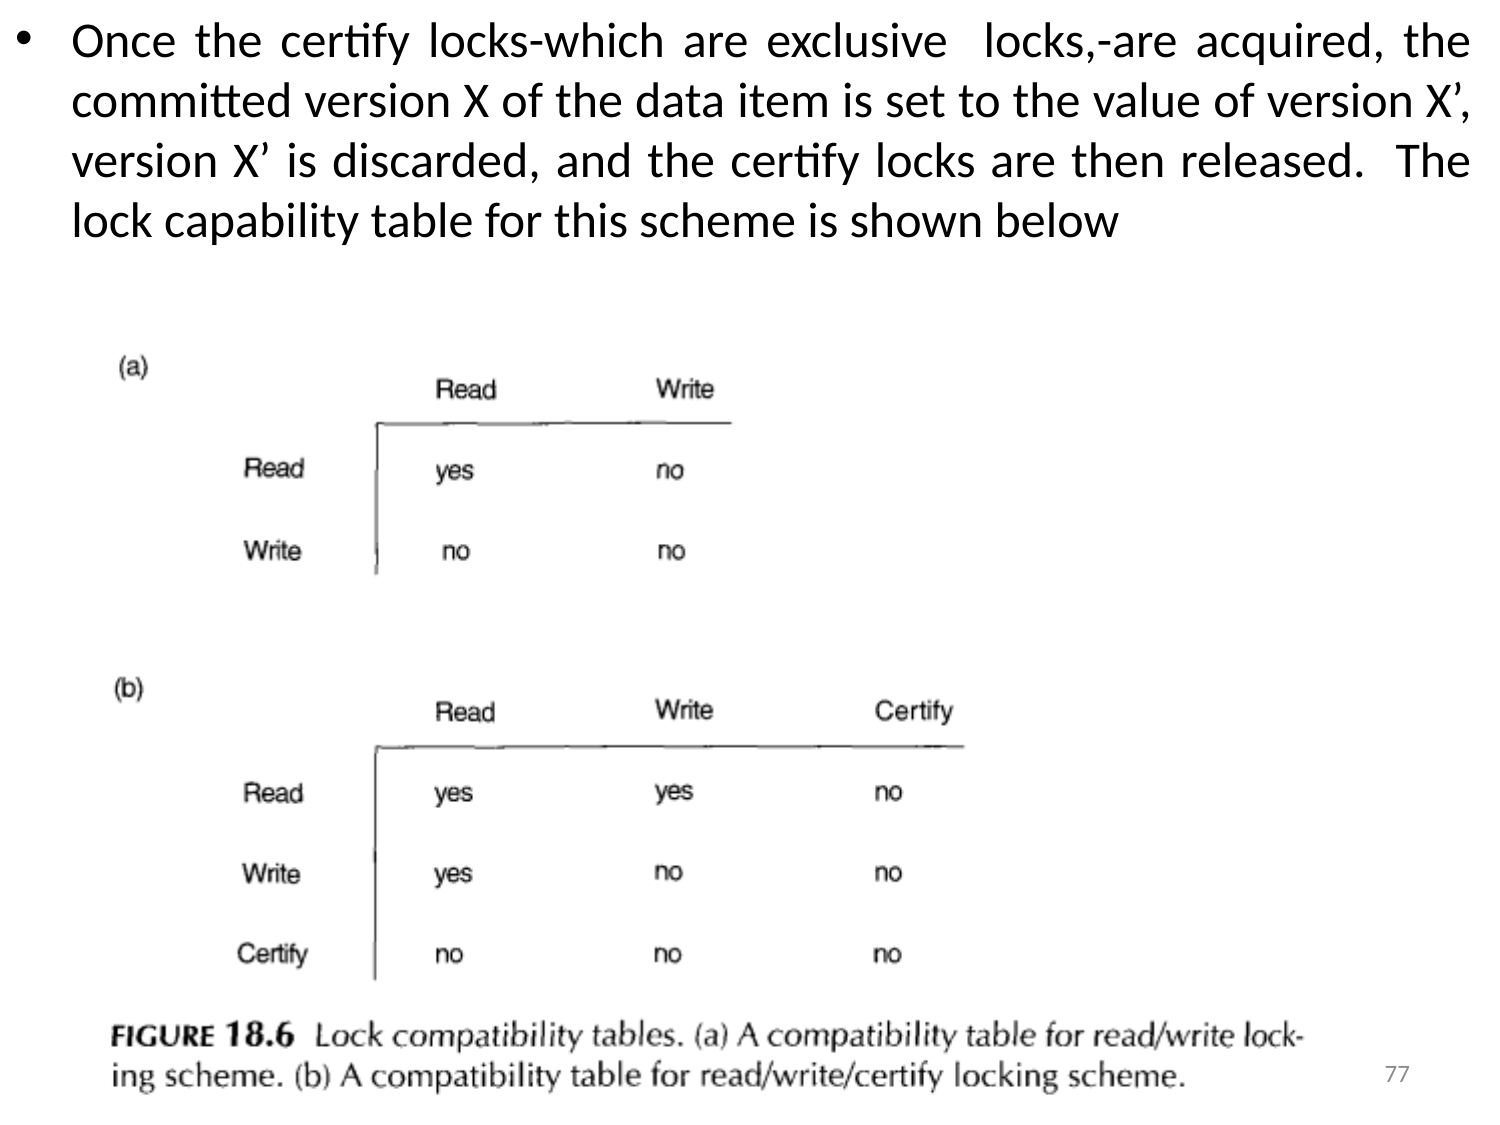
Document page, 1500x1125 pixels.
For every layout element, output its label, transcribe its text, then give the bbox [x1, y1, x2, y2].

slide_number 77 [1329, 1042, 1425, 1103]
picture [49, 256, 1326, 1108]
list Once the certify locks-which are exclusive locks,-are acquired, the committed version X of the data item is set to the value of version X’, version X’ is discarded, and the certify locks are then released. The lock capability table for this scheme is shown below [0, 0, 1488, 1125]
